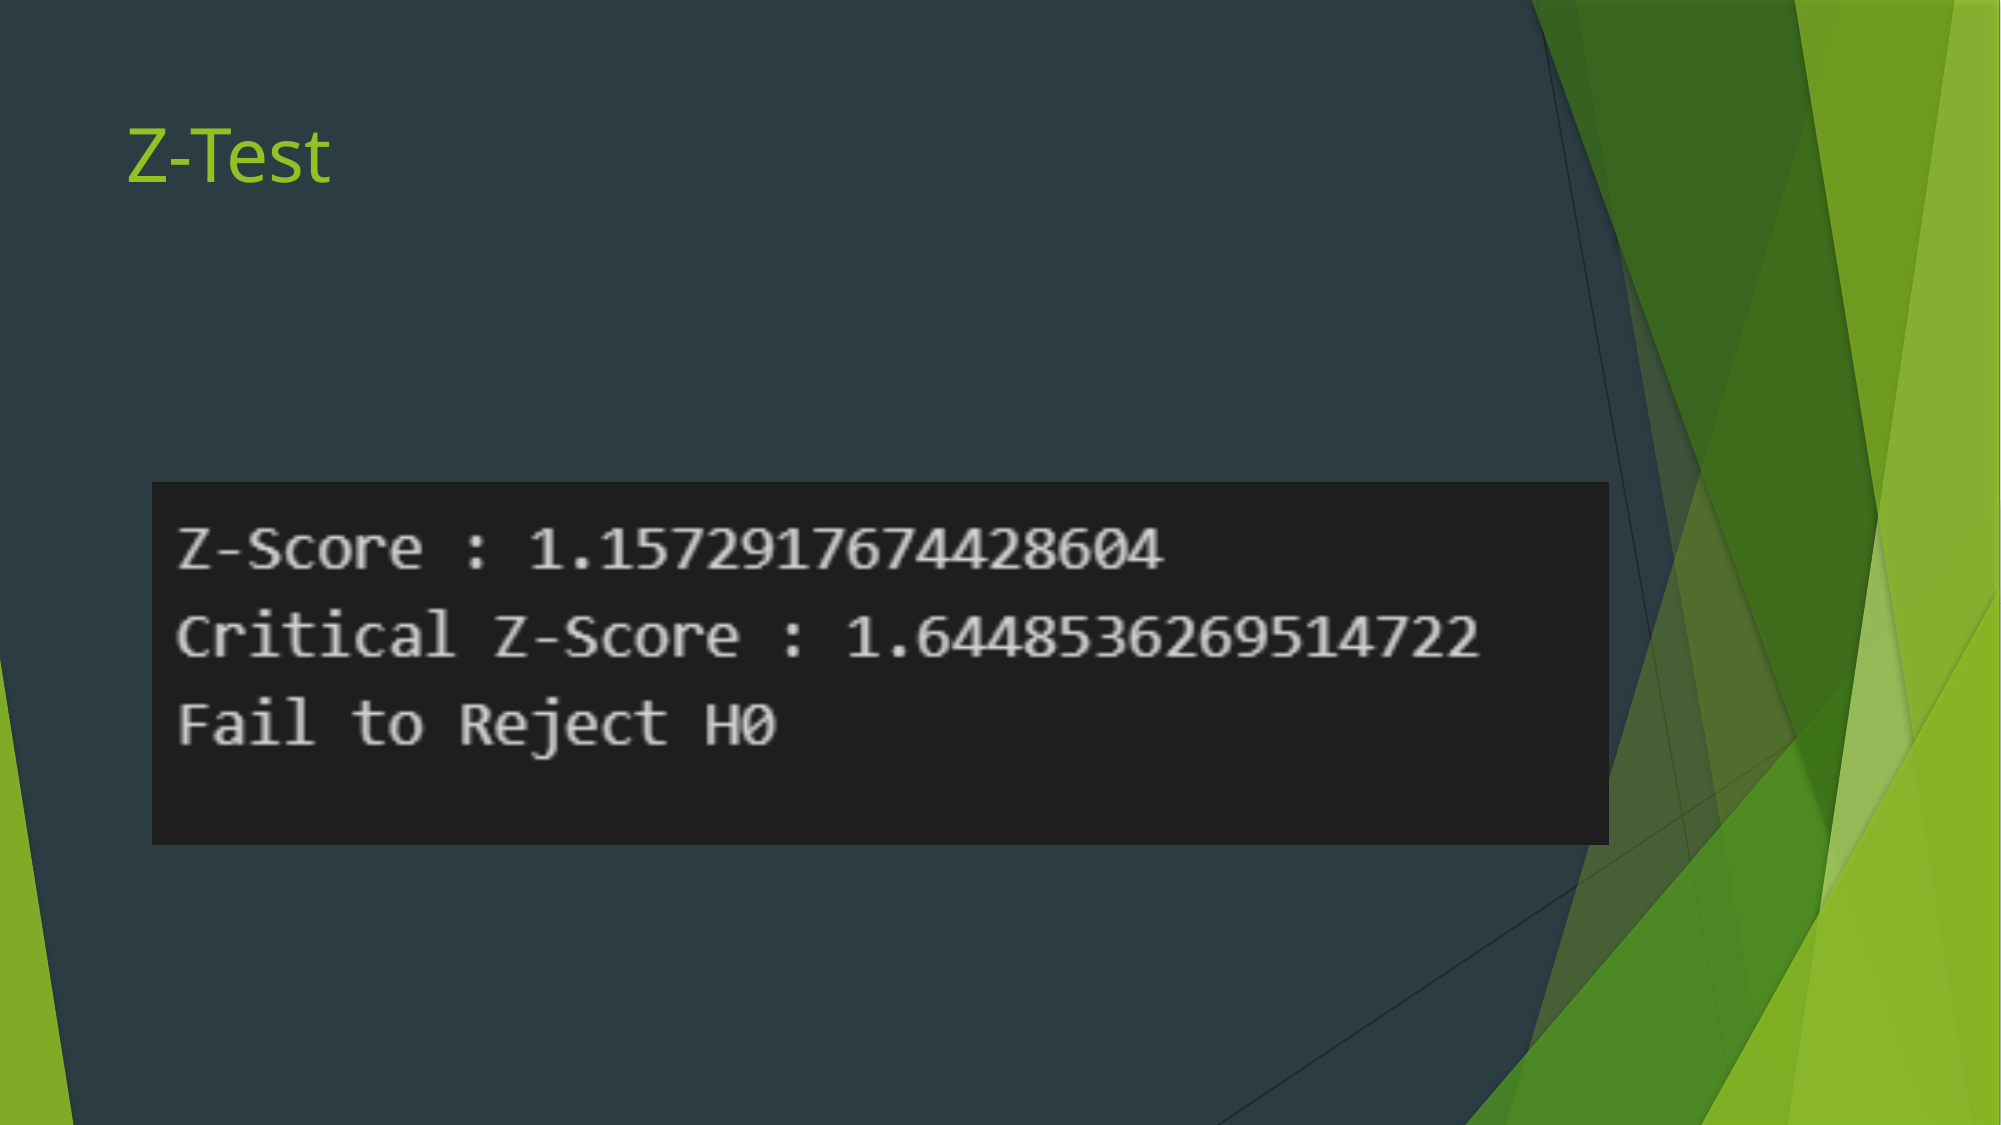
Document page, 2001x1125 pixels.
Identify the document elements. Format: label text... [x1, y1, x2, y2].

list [152, 482, 1609, 846]
title Z-Test [111, 99, 1522, 317]
